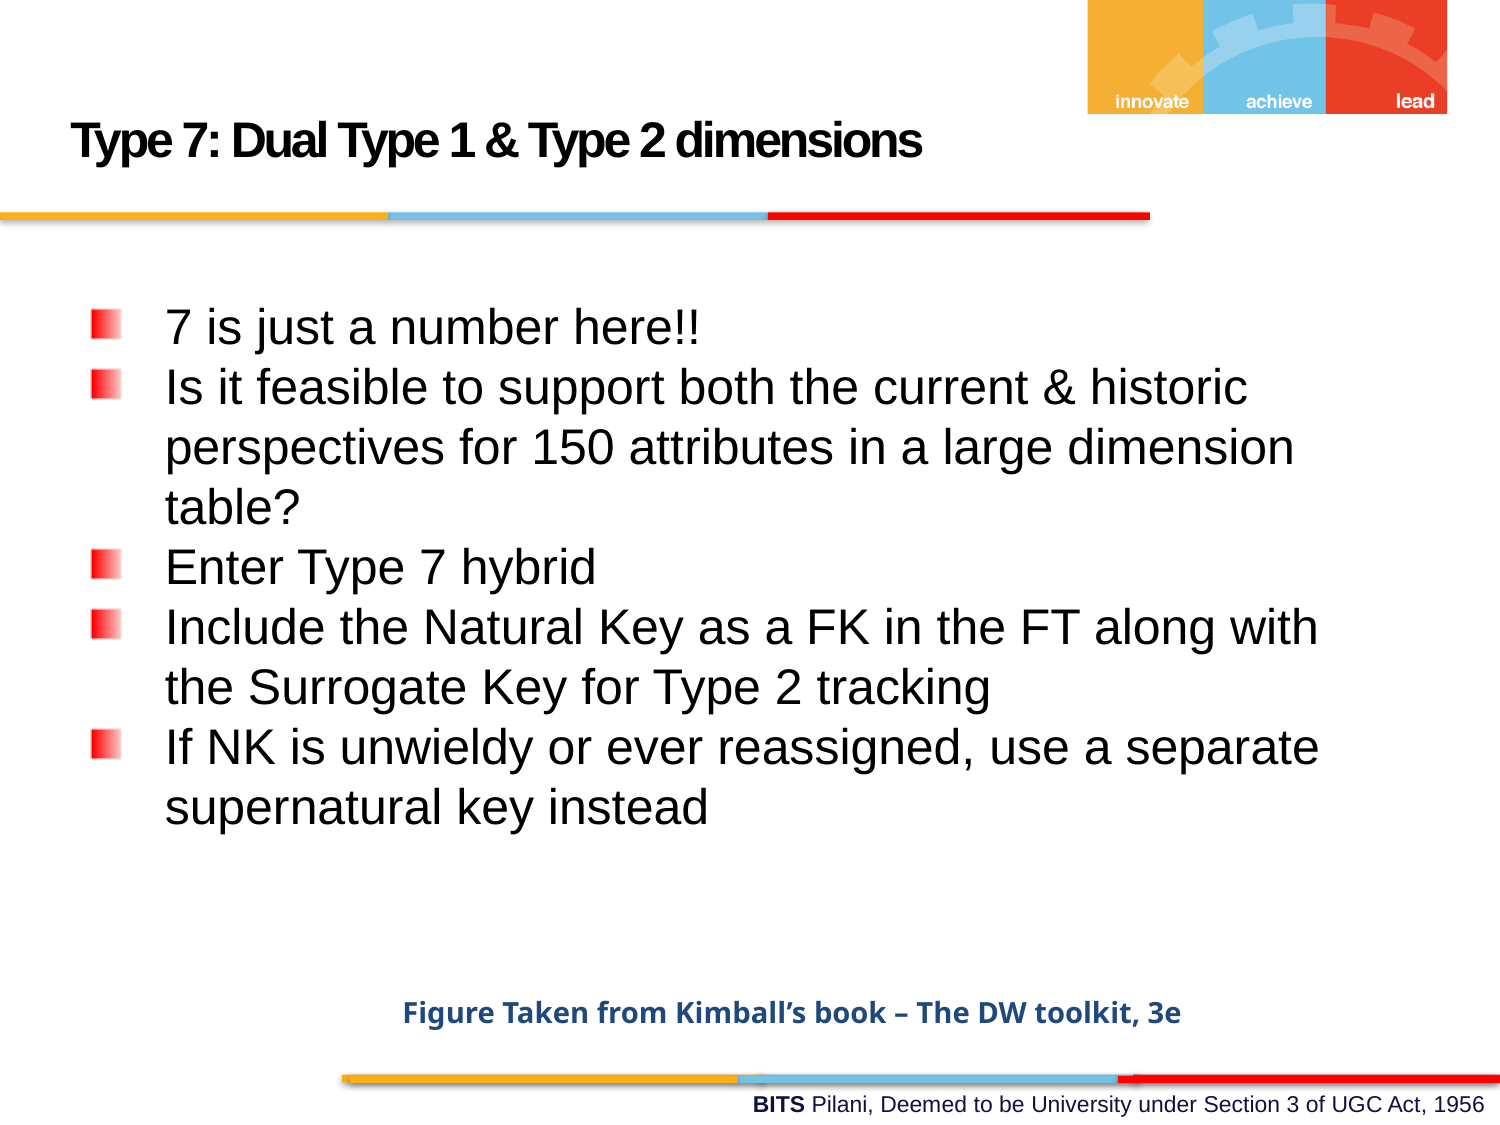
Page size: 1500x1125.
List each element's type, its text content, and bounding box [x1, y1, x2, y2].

picture [89, 307, 125, 343]
text_box 7 is just a number here!! Is it feasible to support both the current & historic perspectives for 150 attributes in a large dimension table? Enter Type 7 hybrid Include the Natural Key as a FK in the FT along with the Surrogate Key for Type 2 tracking If NK is unwieldy or ever reassigned, use a separate supernatural key instead [75, 287, 1375, 903]
picture [89, 727, 125, 763]
text_box Figure Taken from Kimball’s book – The DW toolkit, 3e [387, 987, 1225, 1038]
title Type 7: Dual Type 1 & Type 2 dimensions [55, 99, 1395, 176]
picture [89, 367, 125, 403]
picture [89, 607, 125, 643]
picture [1087, 0, 1448, 114]
picture [89, 547, 125, 583]
